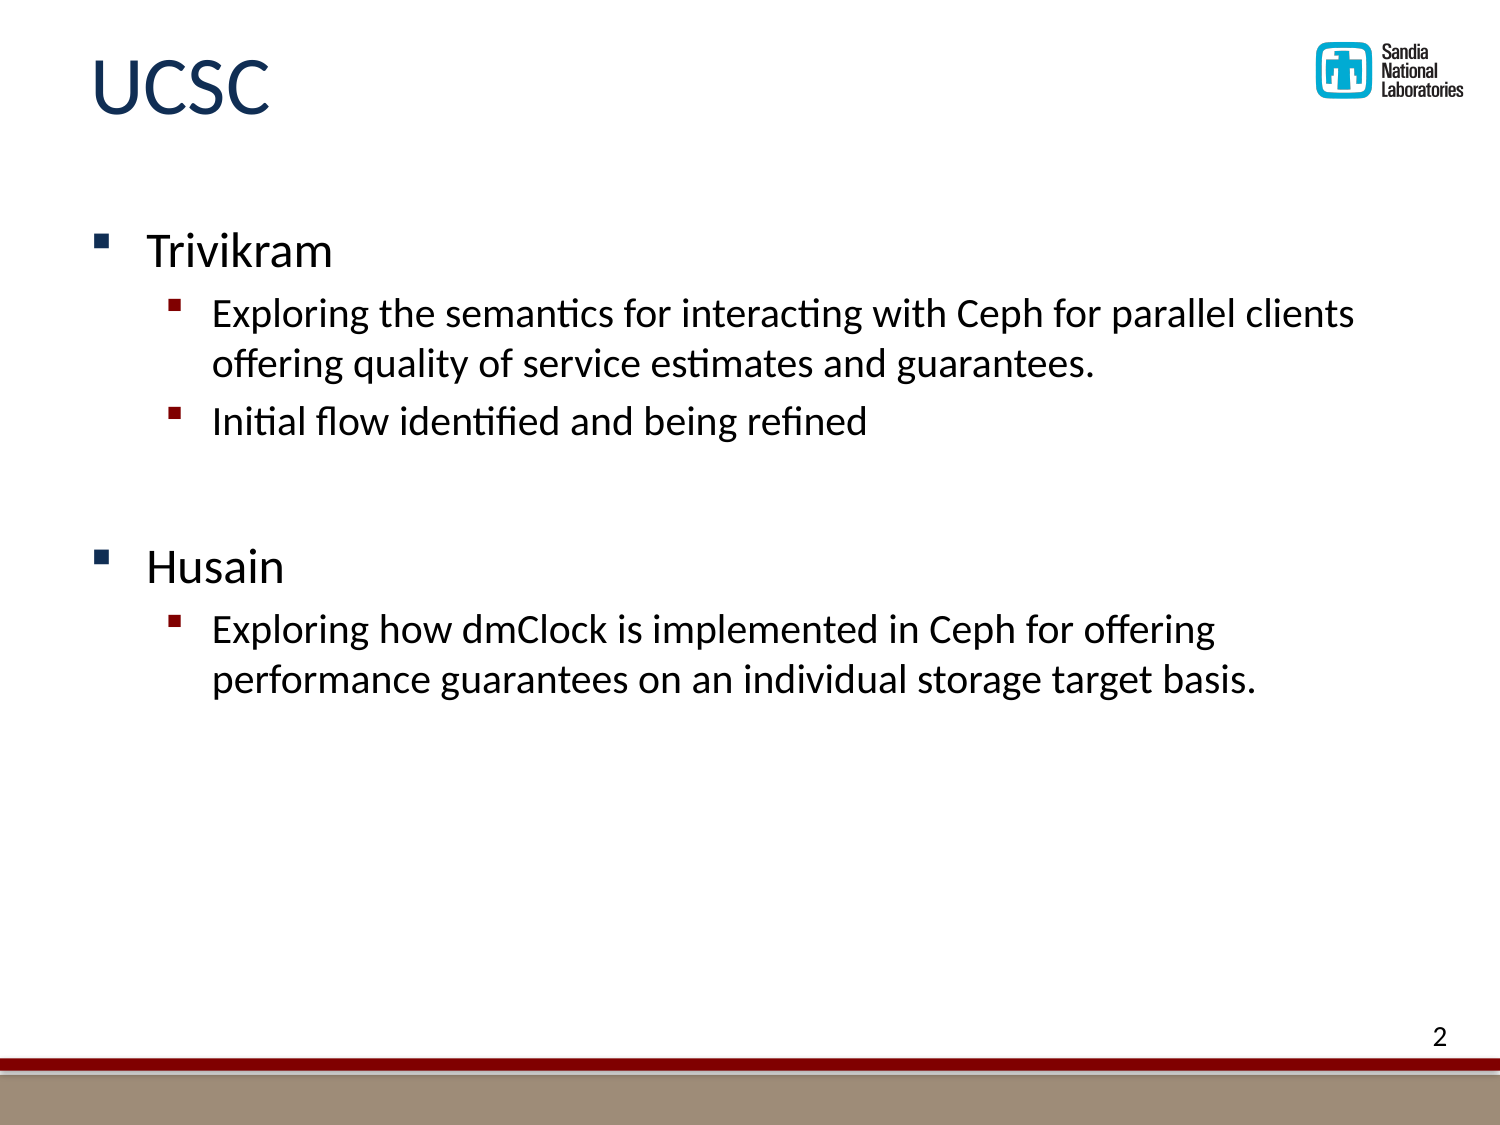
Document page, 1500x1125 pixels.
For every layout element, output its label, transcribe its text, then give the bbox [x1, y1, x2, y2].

title UCSC [74, 0, 1426, 163]
slide_number 2 [1362, 1009, 1463, 1072]
picture [1426, 37, 1467, 105]
list Trivikram Exploring the semantics for interacting with Ceph for parallel clients offering quality of service estimates and guarantees. Initial flow identified and being refined Husain Exploring how dmClock is implemented in Ceph for offering performance guarantees on an individual storage target basis. [74, 209, 1426, 1006]
